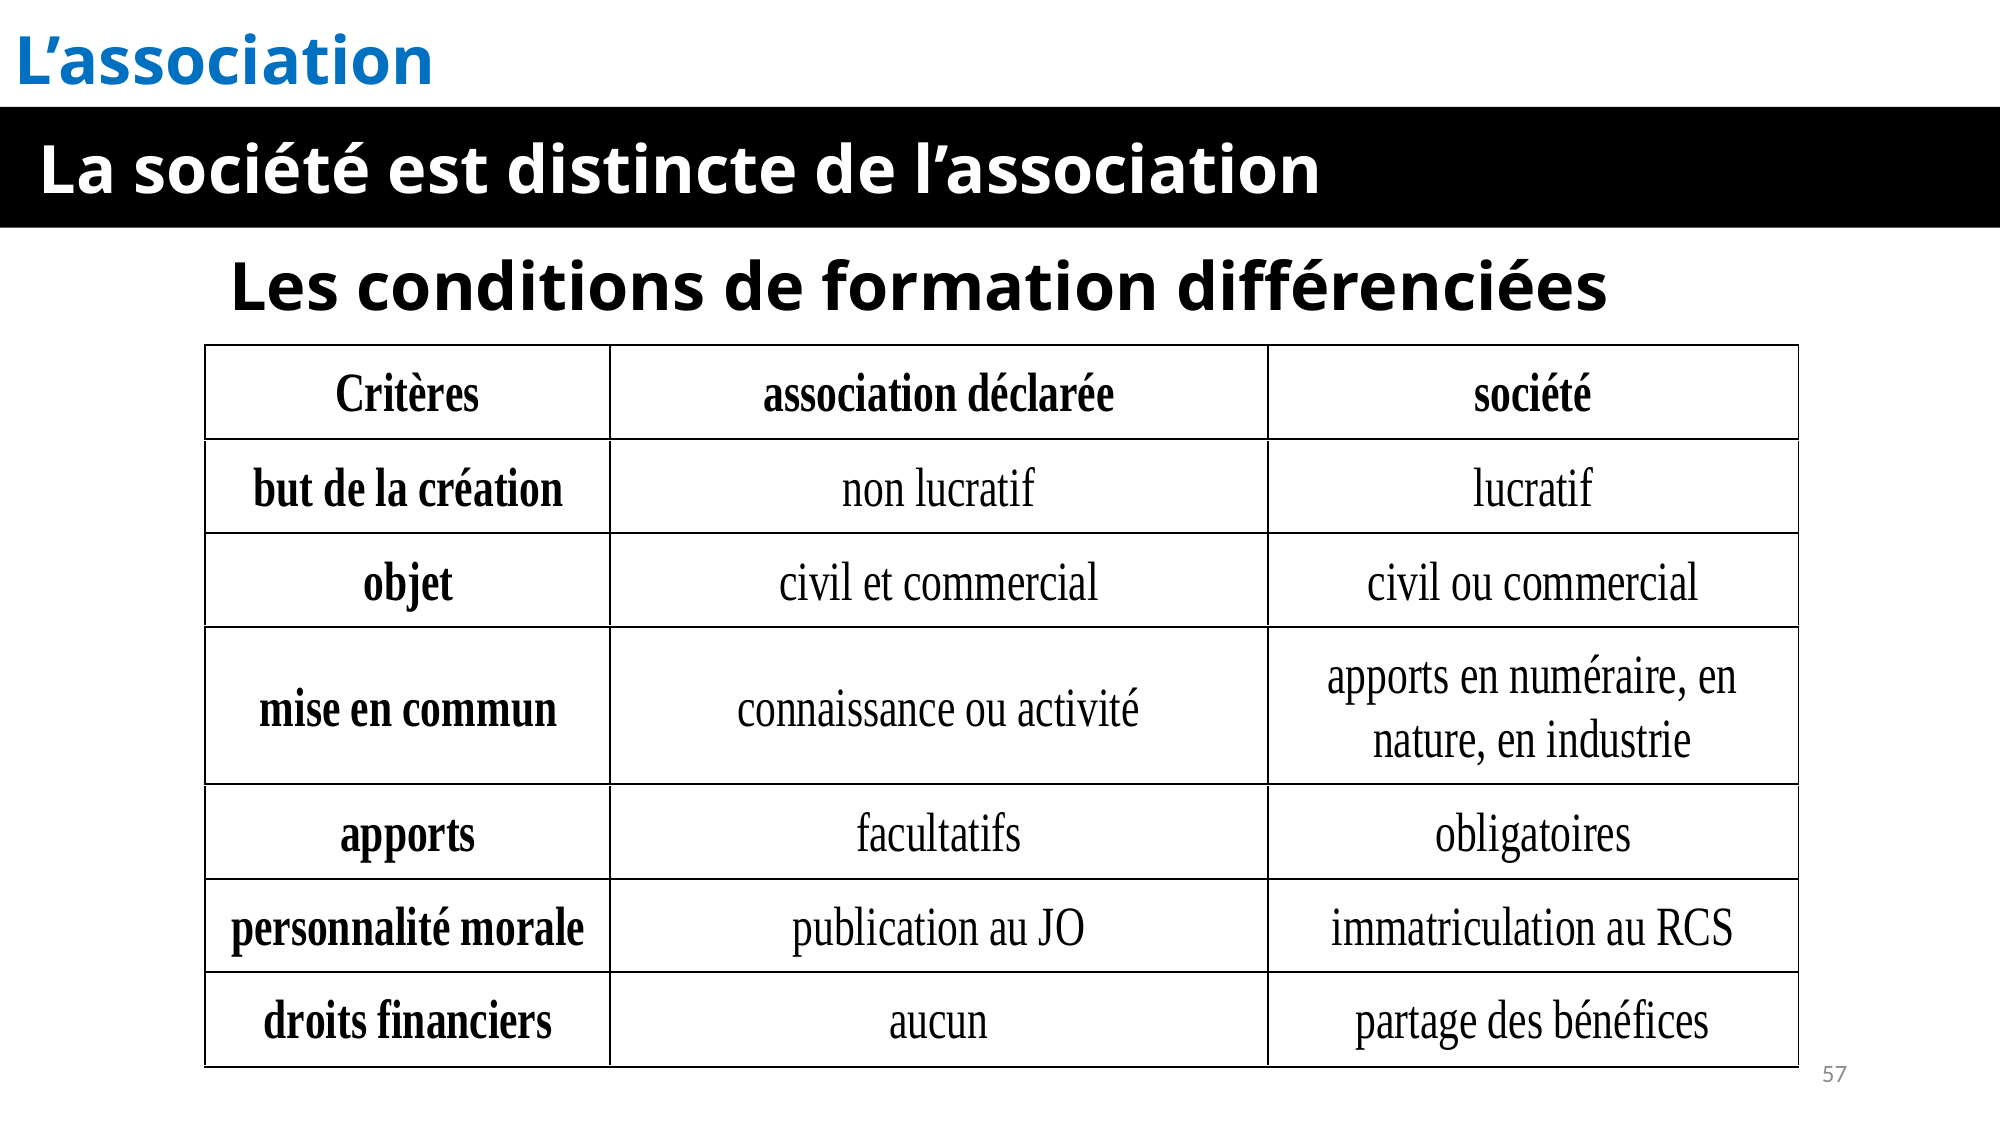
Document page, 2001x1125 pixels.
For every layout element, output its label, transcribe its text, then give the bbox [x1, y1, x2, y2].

text_box La société est distincte de l’association [23, 119, 1542, 214]
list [160, 343, 1950, 1125]
text_box [0, 106, 2000, 229]
title Les conditions de formation différenciées [0, 227, 1839, 350]
text_box L’association [0, 10, 1518, 106]
